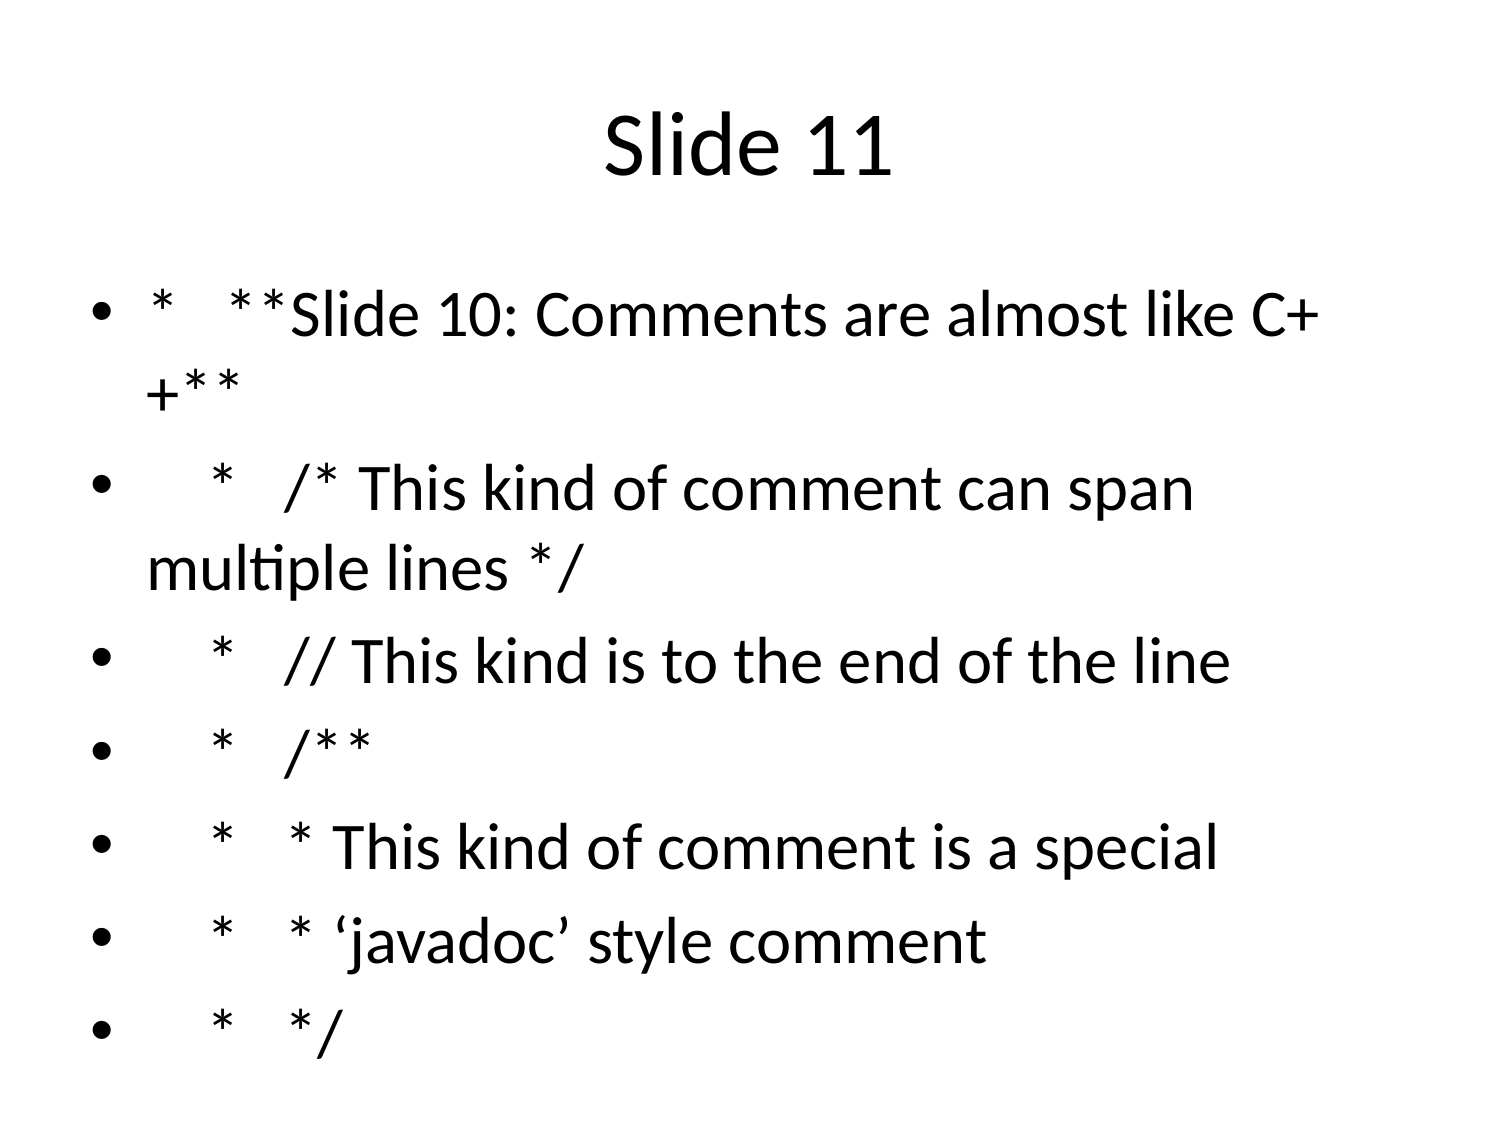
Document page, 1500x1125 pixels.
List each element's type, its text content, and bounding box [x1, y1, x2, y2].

title Slide 11 [75, 45, 1425, 233]
list * **Slide 10: Comments are almost like C++** * /* This kind of comment can span multiple lines */ * // This kind is to the end of the line * /** * * This kind of comment is a special * * ‘javadoc’ style comment * */ [75, 262, 1425, 1005]
